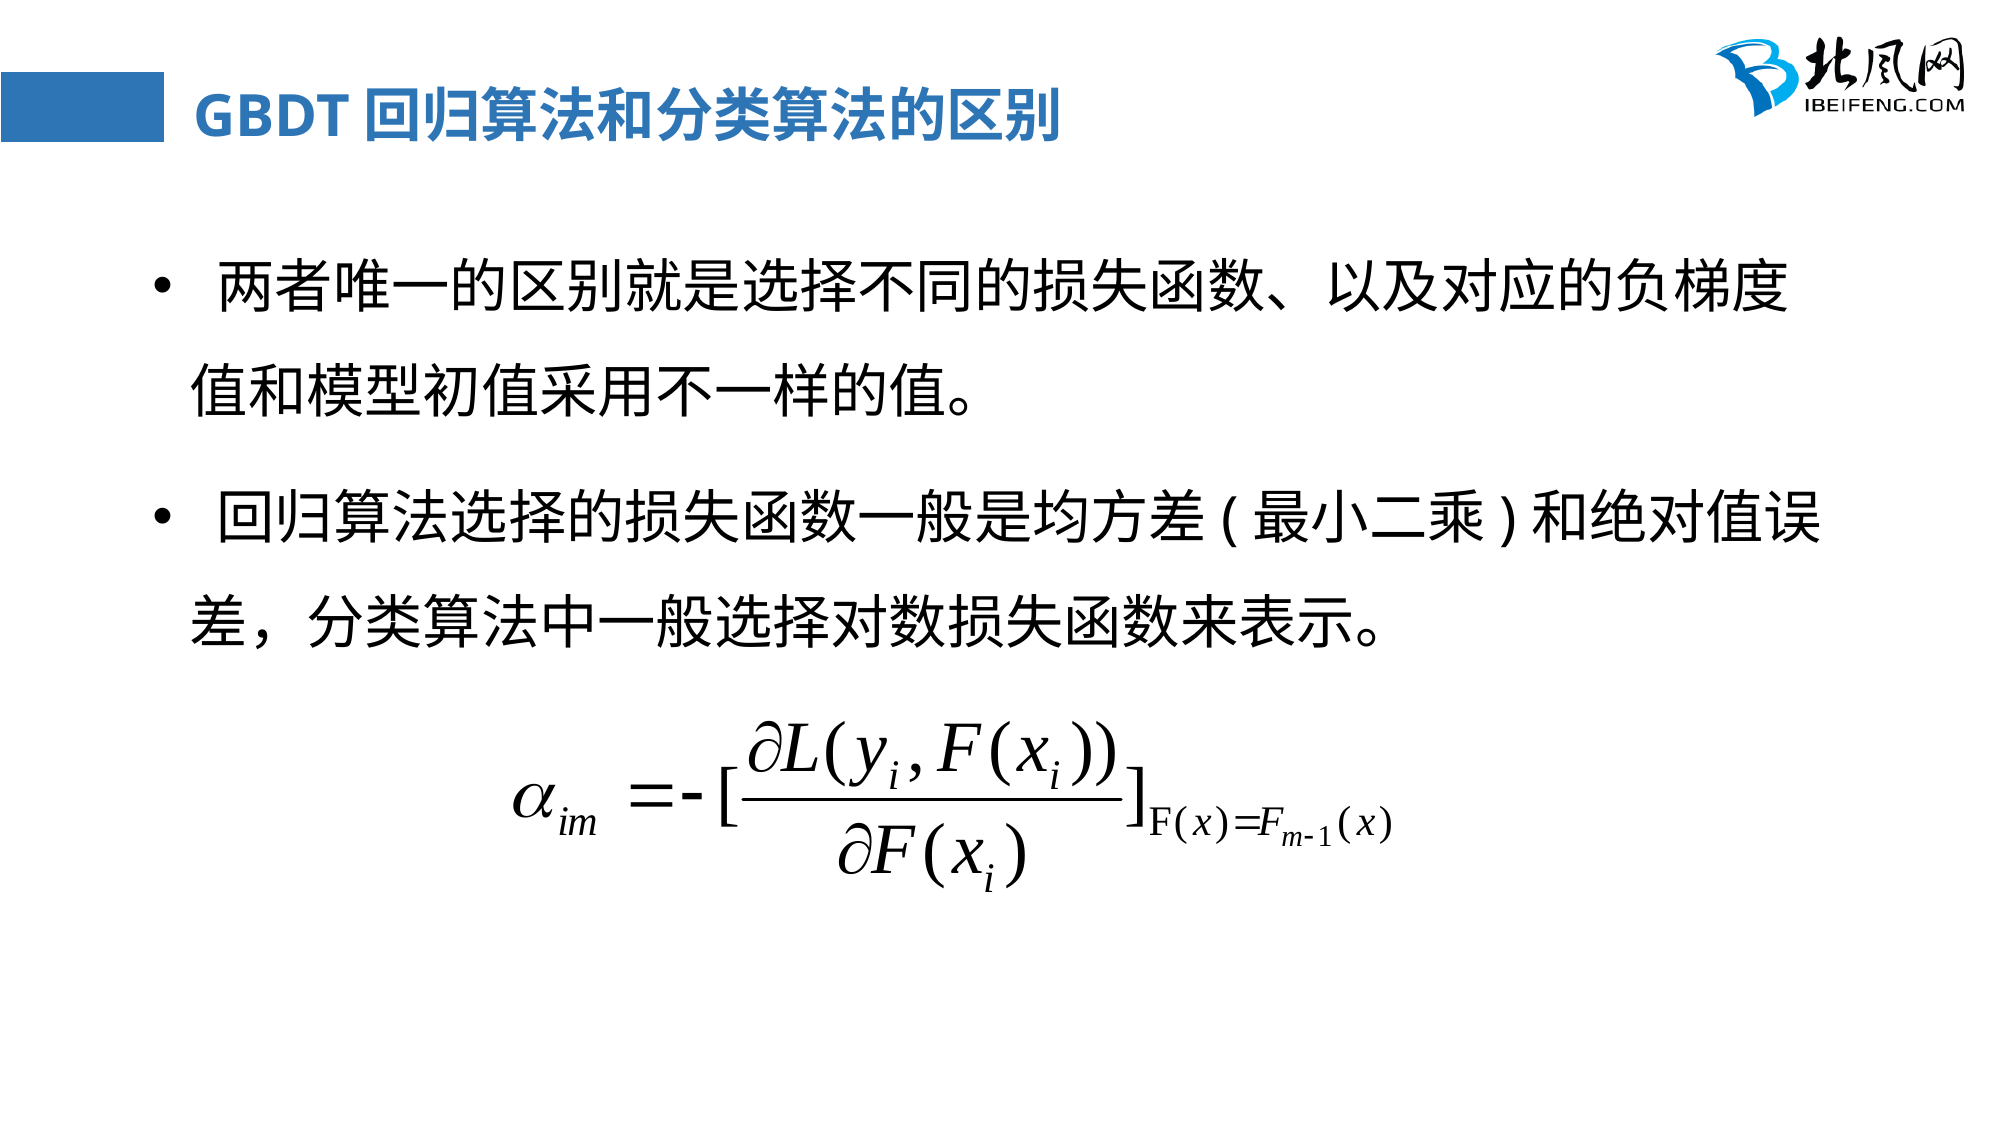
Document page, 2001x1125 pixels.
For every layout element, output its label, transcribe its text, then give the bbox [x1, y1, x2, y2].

title GBDT回归算法和分类算法的区别 [178, 27, 1904, 208]
list 两者唯一的区别就是选择不同的损失函数、以及对应的负梯度值和模型初值采用不一样的值。 回归算法选择的损失函数一般是均方差(最小二乘)和绝对值误差，分类算法中一般选择对数损失函数来表示。 [137, 207, 1863, 1014]
picture [1904, 27, 1974, 119]
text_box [502, 702, 1407, 908]
